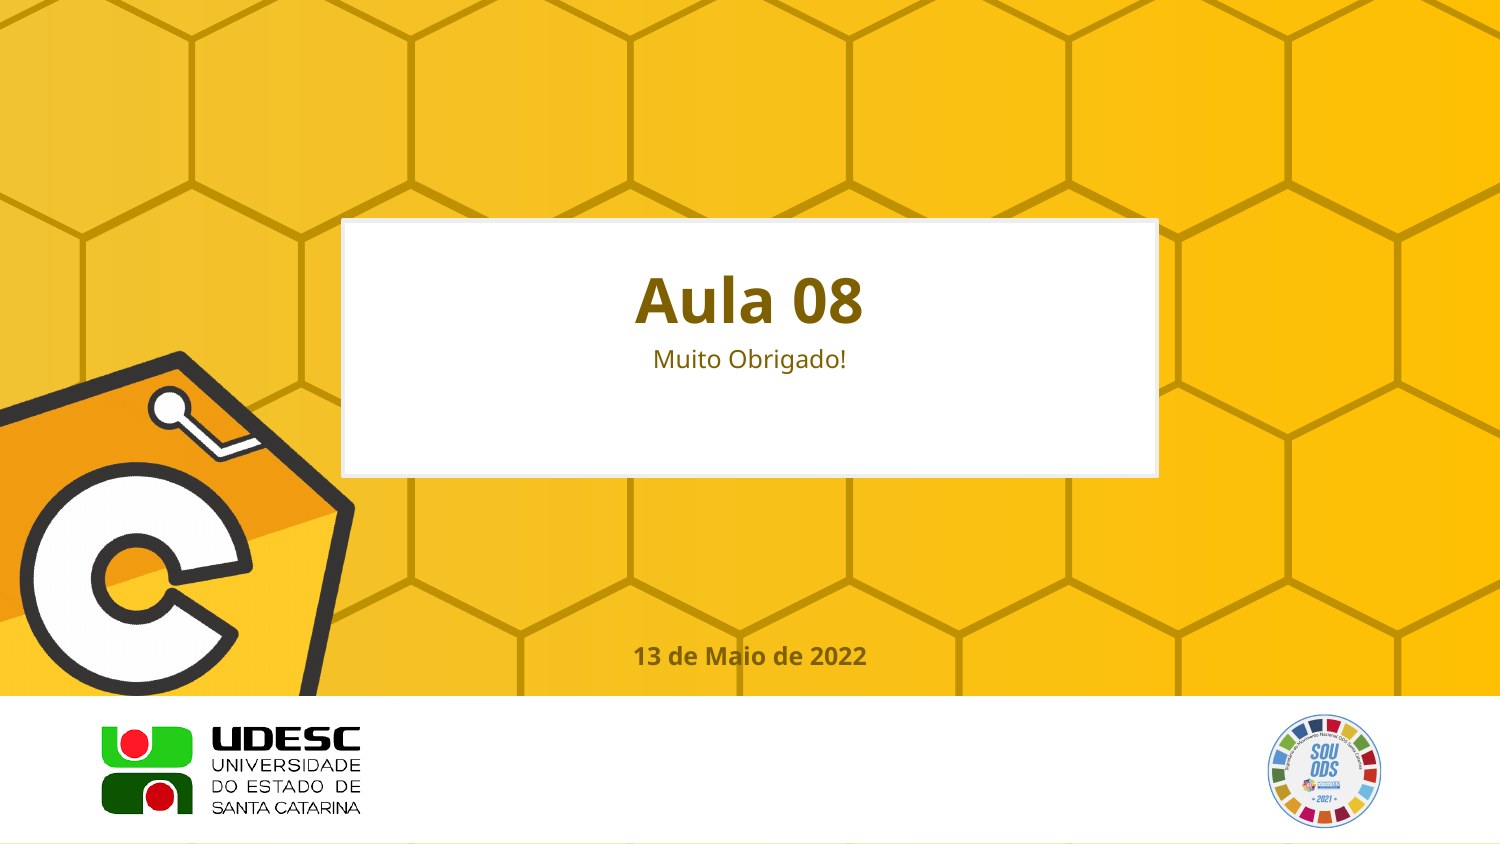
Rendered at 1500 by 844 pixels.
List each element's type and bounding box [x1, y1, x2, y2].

text_box [0, 0, 1500, 844]
picture [0, 249, 537, 844]
picture [1264, 708, 1389, 832]
